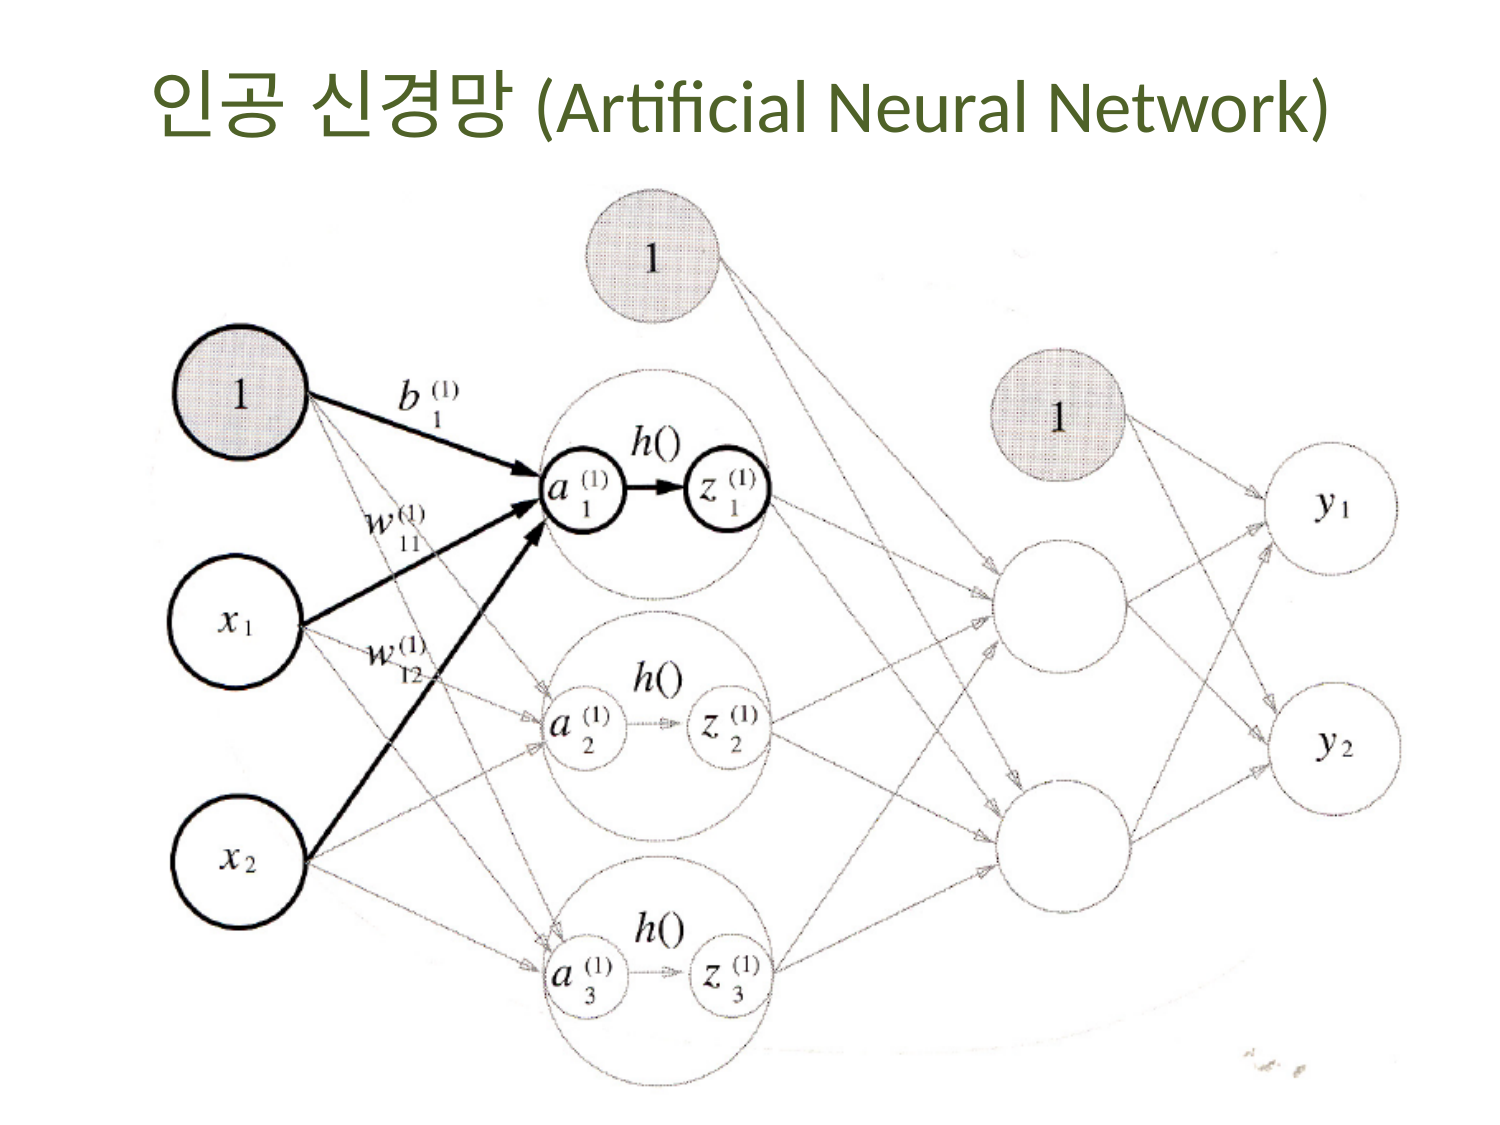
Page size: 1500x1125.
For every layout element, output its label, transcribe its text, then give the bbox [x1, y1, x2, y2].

picture [121, 184, 1407, 1107]
text_box 인공 신경망(Artificial Neural Network) [74, 8, 1425, 197]
